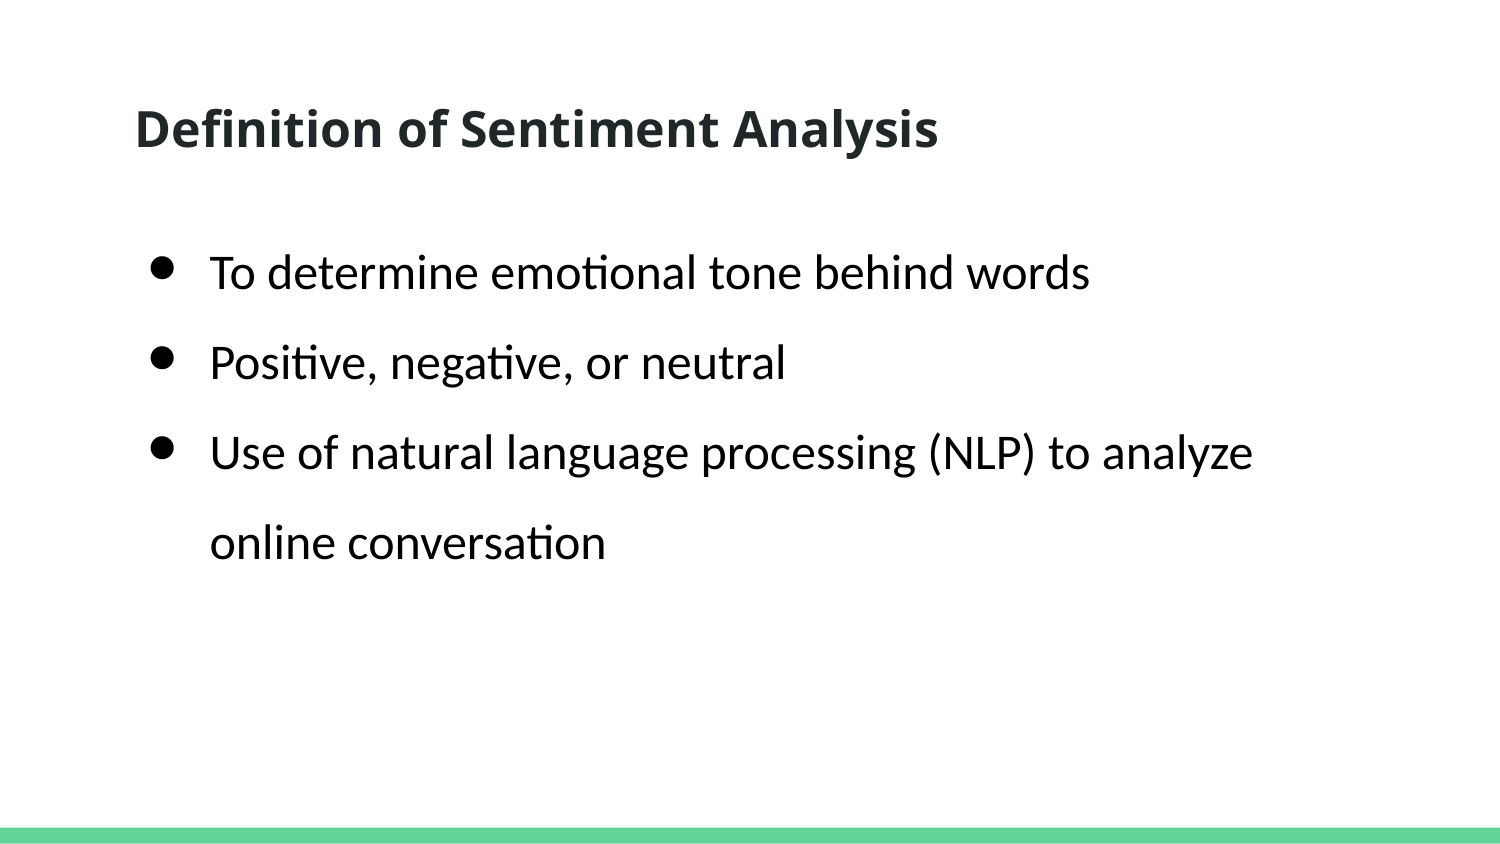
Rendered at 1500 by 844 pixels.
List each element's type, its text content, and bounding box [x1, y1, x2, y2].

title Definition of Sentiment Analysis [119, 82, 1381, 171]
list To determine emotional tone behind words Positive, negative, or neutral Use of natural language processing (NLP) to analyze online conversation [119, 194, 1381, 654]
